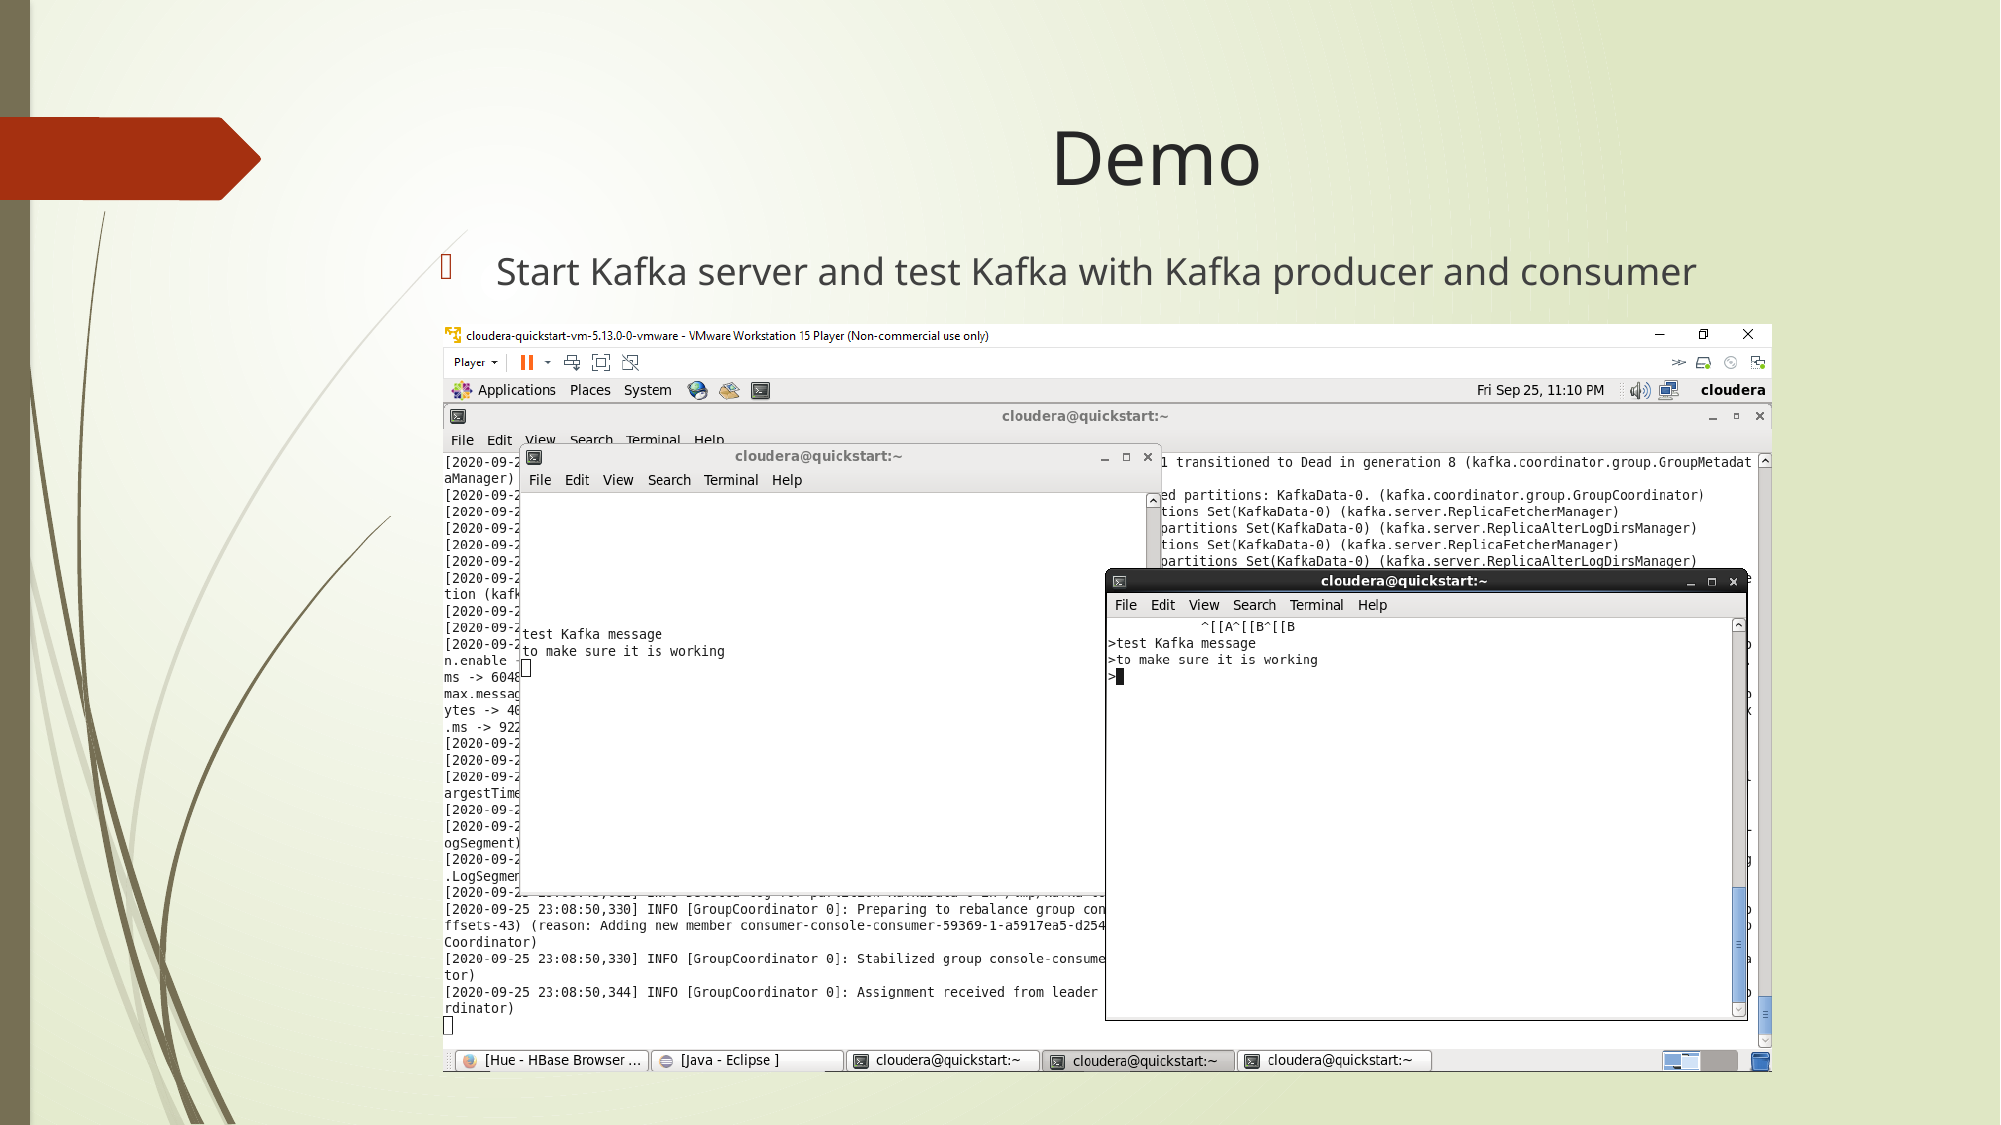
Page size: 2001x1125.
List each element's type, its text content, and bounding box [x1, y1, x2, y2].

picture [443, 324, 1772, 1072]
title Demo [425, 102, 1888, 240]
list Start Kafka server and test Kafka with Kafka producer and consumer [424, 240, 1888, 970]
